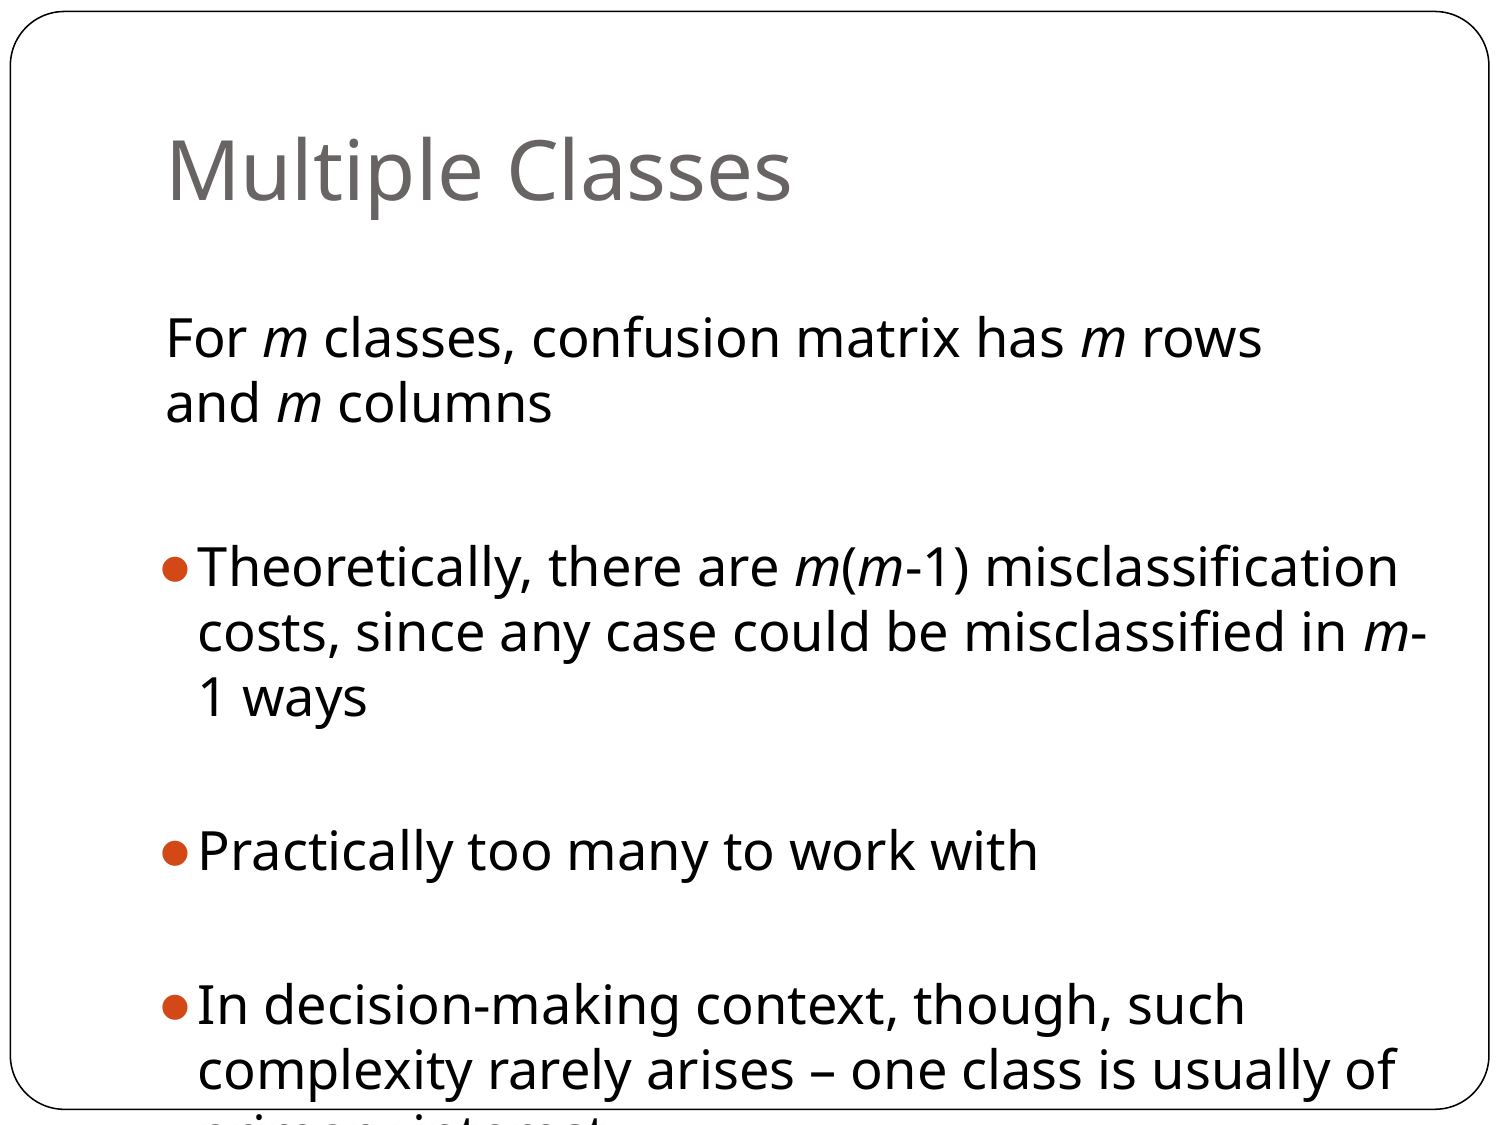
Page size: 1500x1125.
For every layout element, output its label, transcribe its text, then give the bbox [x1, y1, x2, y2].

list Theoretically, there are m(m-1) misclassification costs, since any case could be misclassified in m-1 ways Practically too many to work with In decision-making context, though, such complexity rarely arises – one class is usually of primary interest [137, 525, 1463, 925]
title Multiple Classes [150, 45, 1425, 233]
text_box For m classes, confusion matrix has m rows and m columns [150, 296, 1313, 442]
